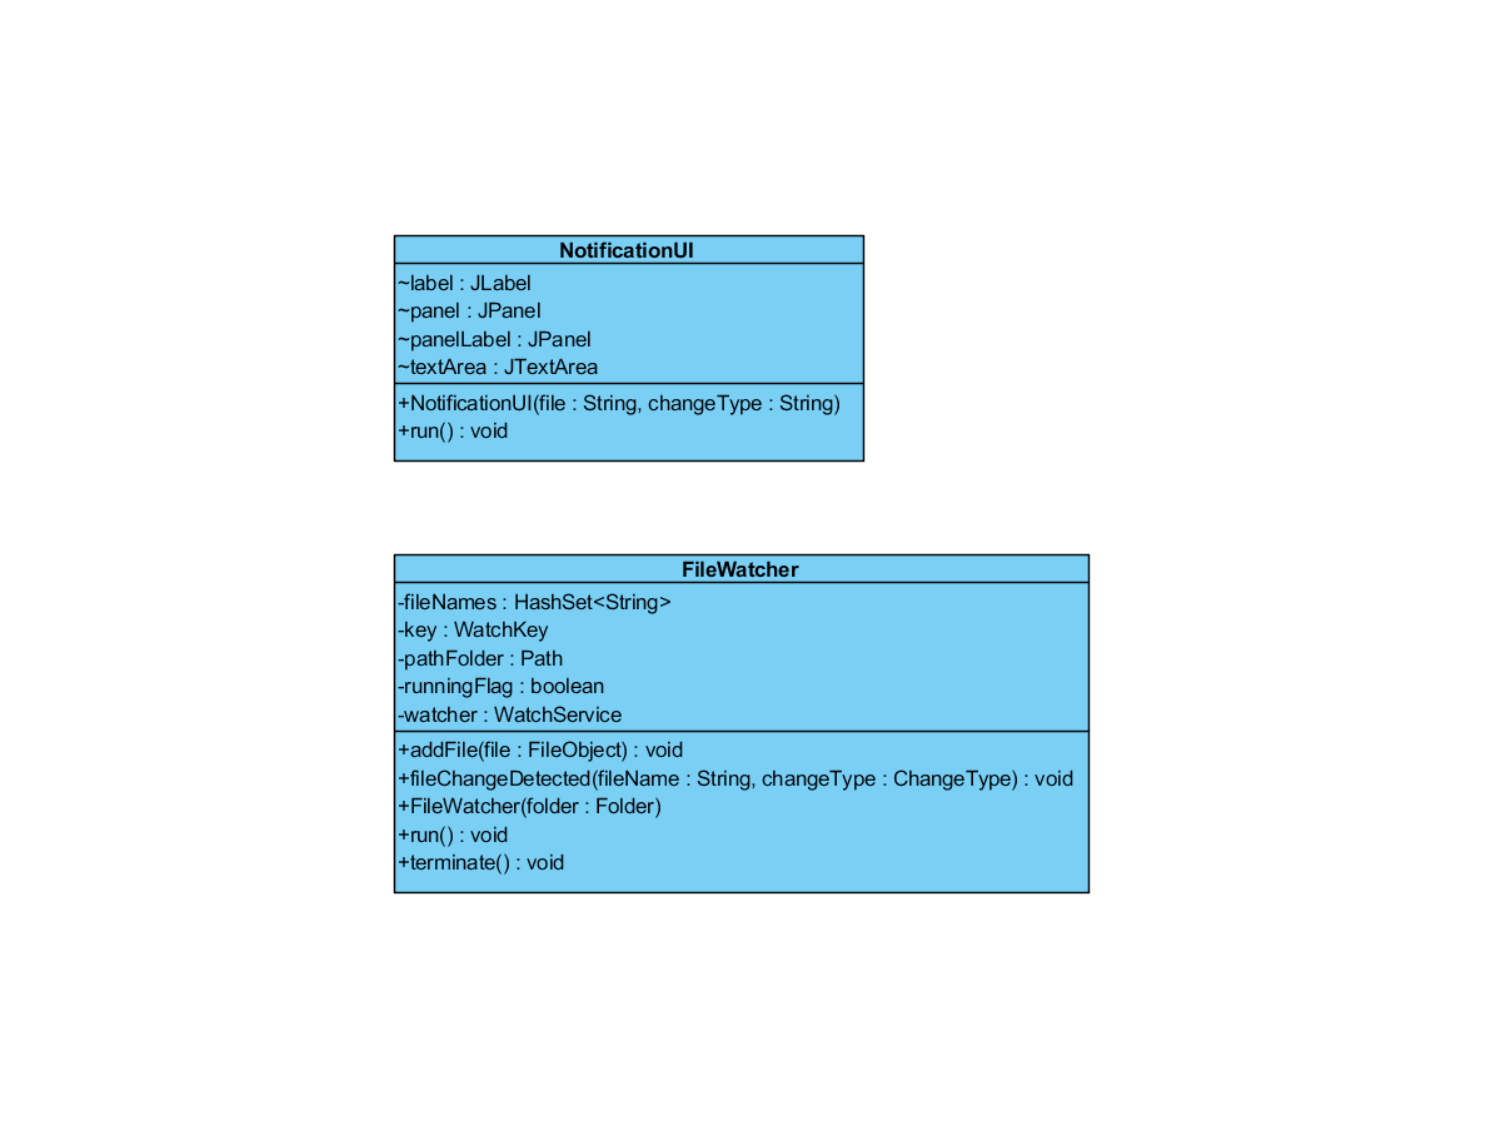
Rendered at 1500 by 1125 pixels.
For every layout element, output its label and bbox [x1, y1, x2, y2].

picture [374, 204, 1126, 921]
